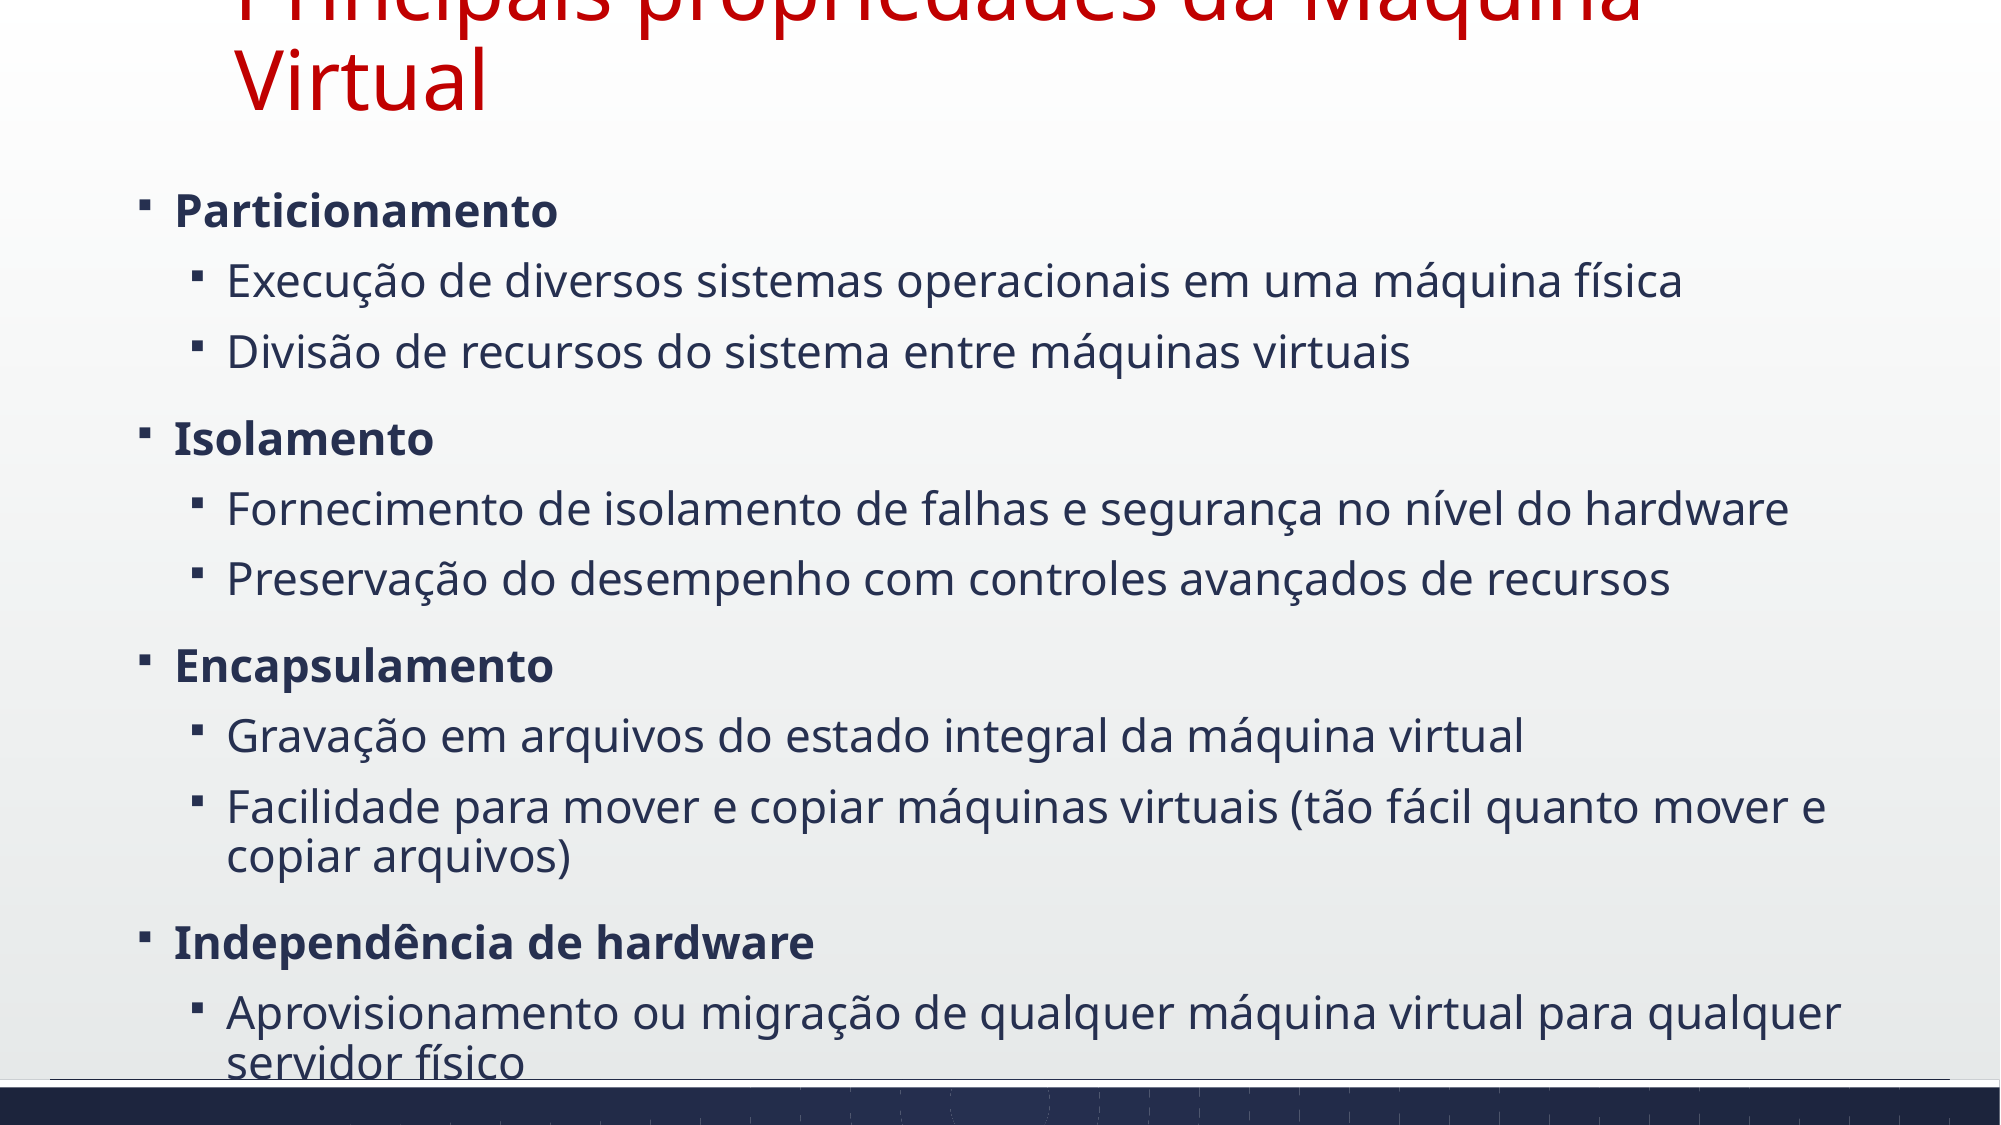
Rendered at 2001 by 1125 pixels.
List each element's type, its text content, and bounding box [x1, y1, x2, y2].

list Particionamento Execução de diversos sistemas operacionais em uma máquina física Divisão de recursos do sistema entre máquinas virtuais Isolamento Fornecimento de isolamento de falhas e segurança no nível do hardware Preservação do desempenho com controles avançados de recursos Encapsulamento Gravação em arquivos do estado integral da máquina virtual Facilidade para mover e copiar máquinas virtuais (tão fácil quanto mover e copiar arquivos) Independência de hardware Aprovisionamento ou migração de qualquer máquina virtual para qualquer servidor físico [114, 180, 1969, 858]
title Principais propriedades da Máquina Virtual [219, 0, 1780, 136]
